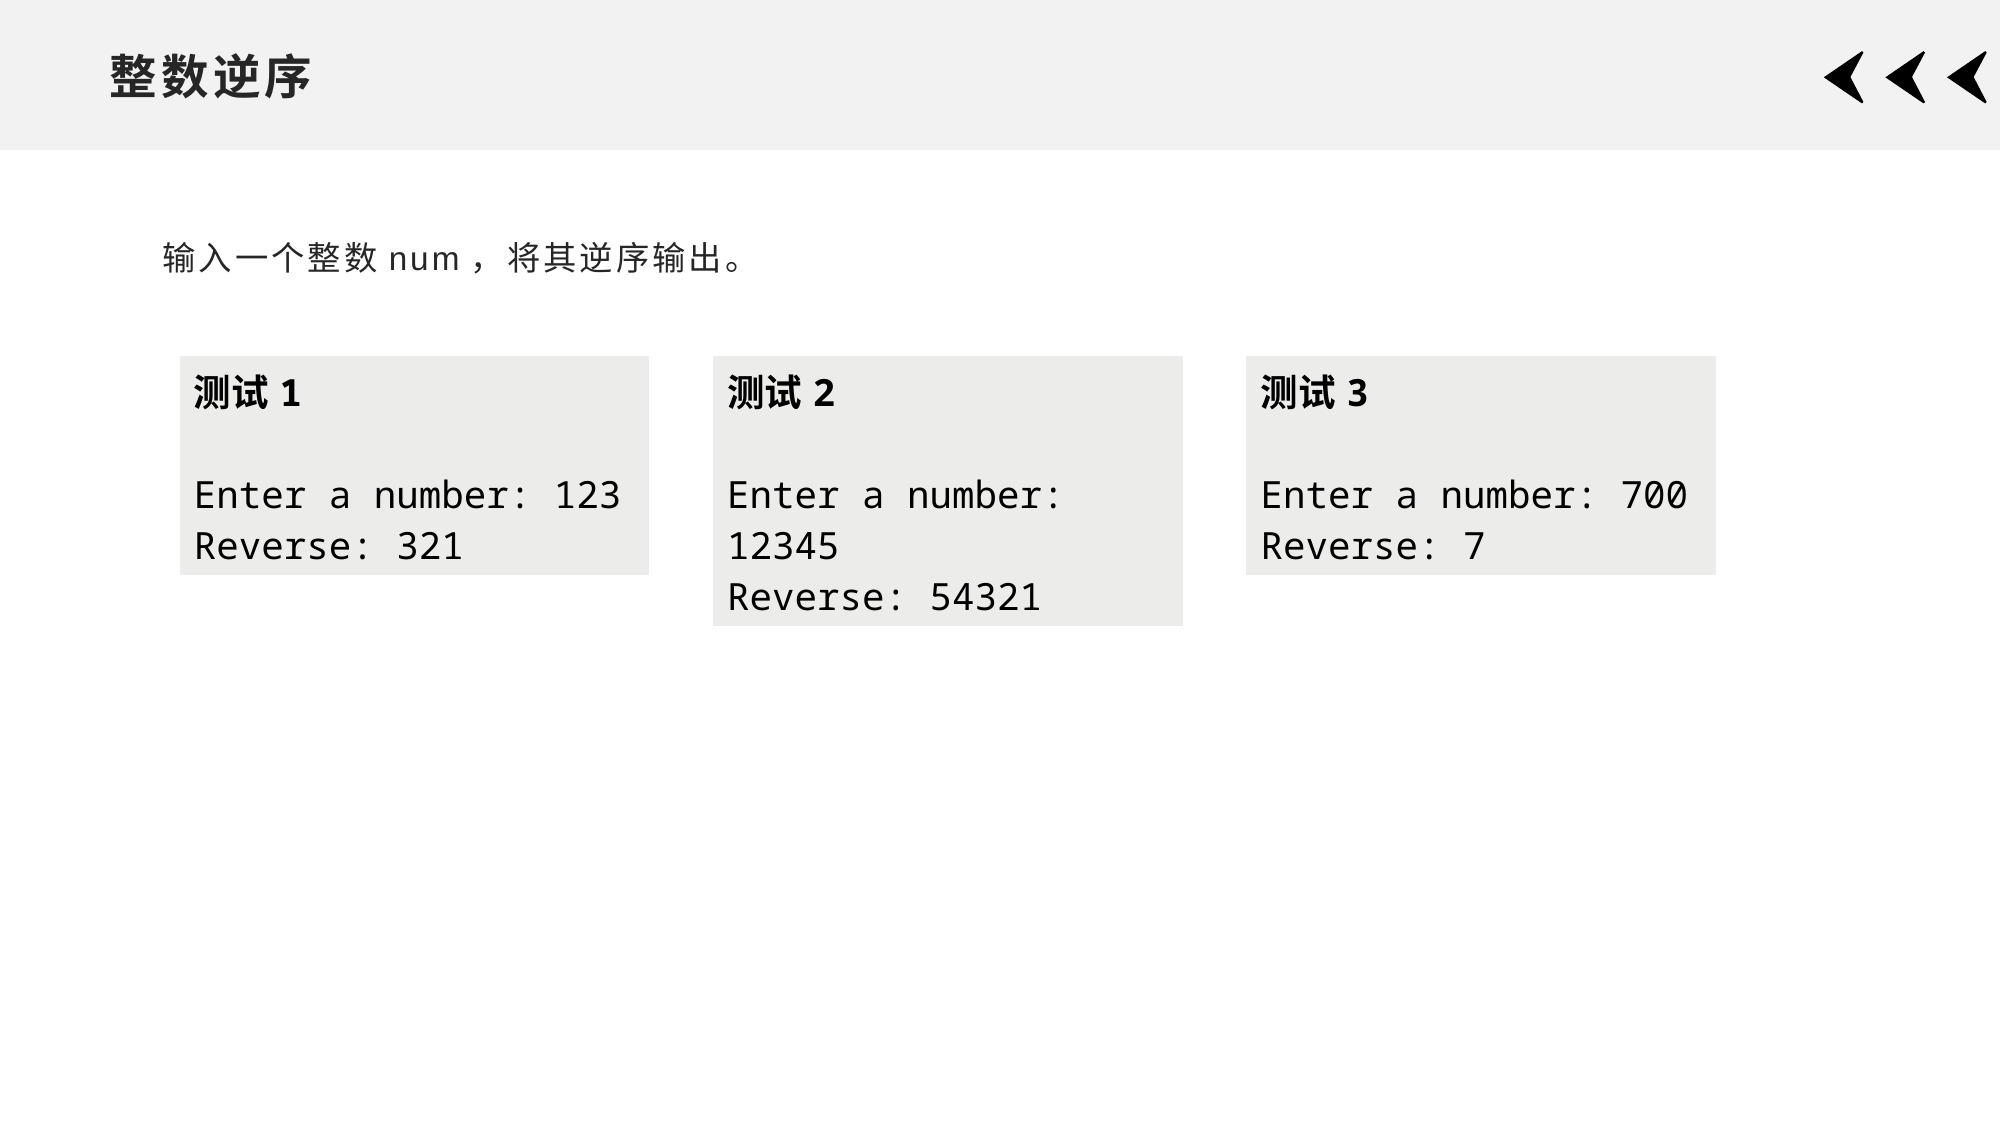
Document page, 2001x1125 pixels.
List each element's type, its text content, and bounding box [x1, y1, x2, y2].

table_header 测试3 Enter a number: 700 Reverse: 7 [1246, 356, 1716, 575]
table_header 测试2 Enter a number: 12345 Reverse: 54321 [713, 356, 1183, 626]
table_header 测试1 Enter a number: 123 Reverse: 321 [180, 356, 649, 575]
list 输入一个整数num，将其逆序输出。 [147, 217, 744, 303]
title 整数逆序 [95, 38, 1906, 112]
